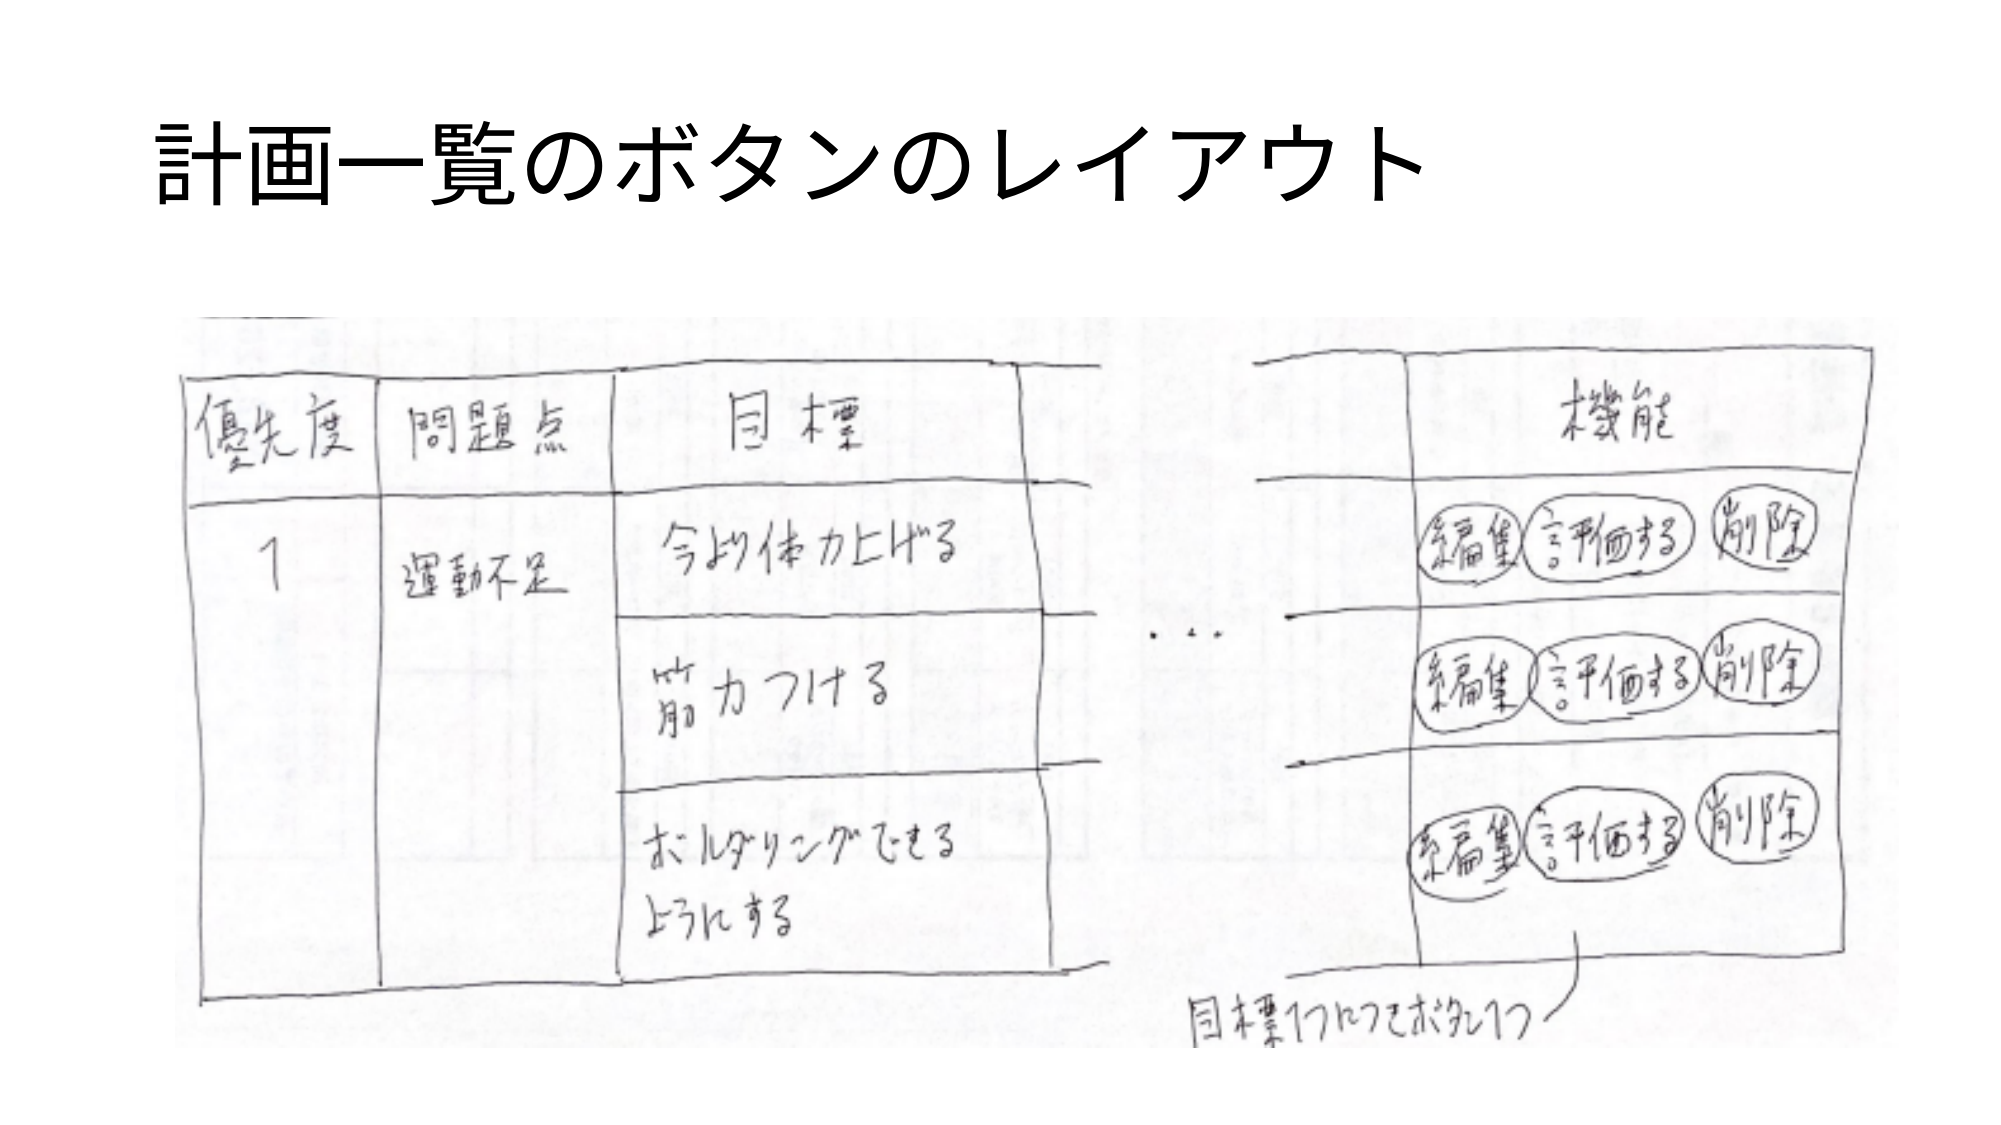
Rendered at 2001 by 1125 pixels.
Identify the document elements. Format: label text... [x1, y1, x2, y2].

title 計画一覧のボタンのレイアウト [137, 59, 1863, 278]
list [175, 317, 1899, 1048]
